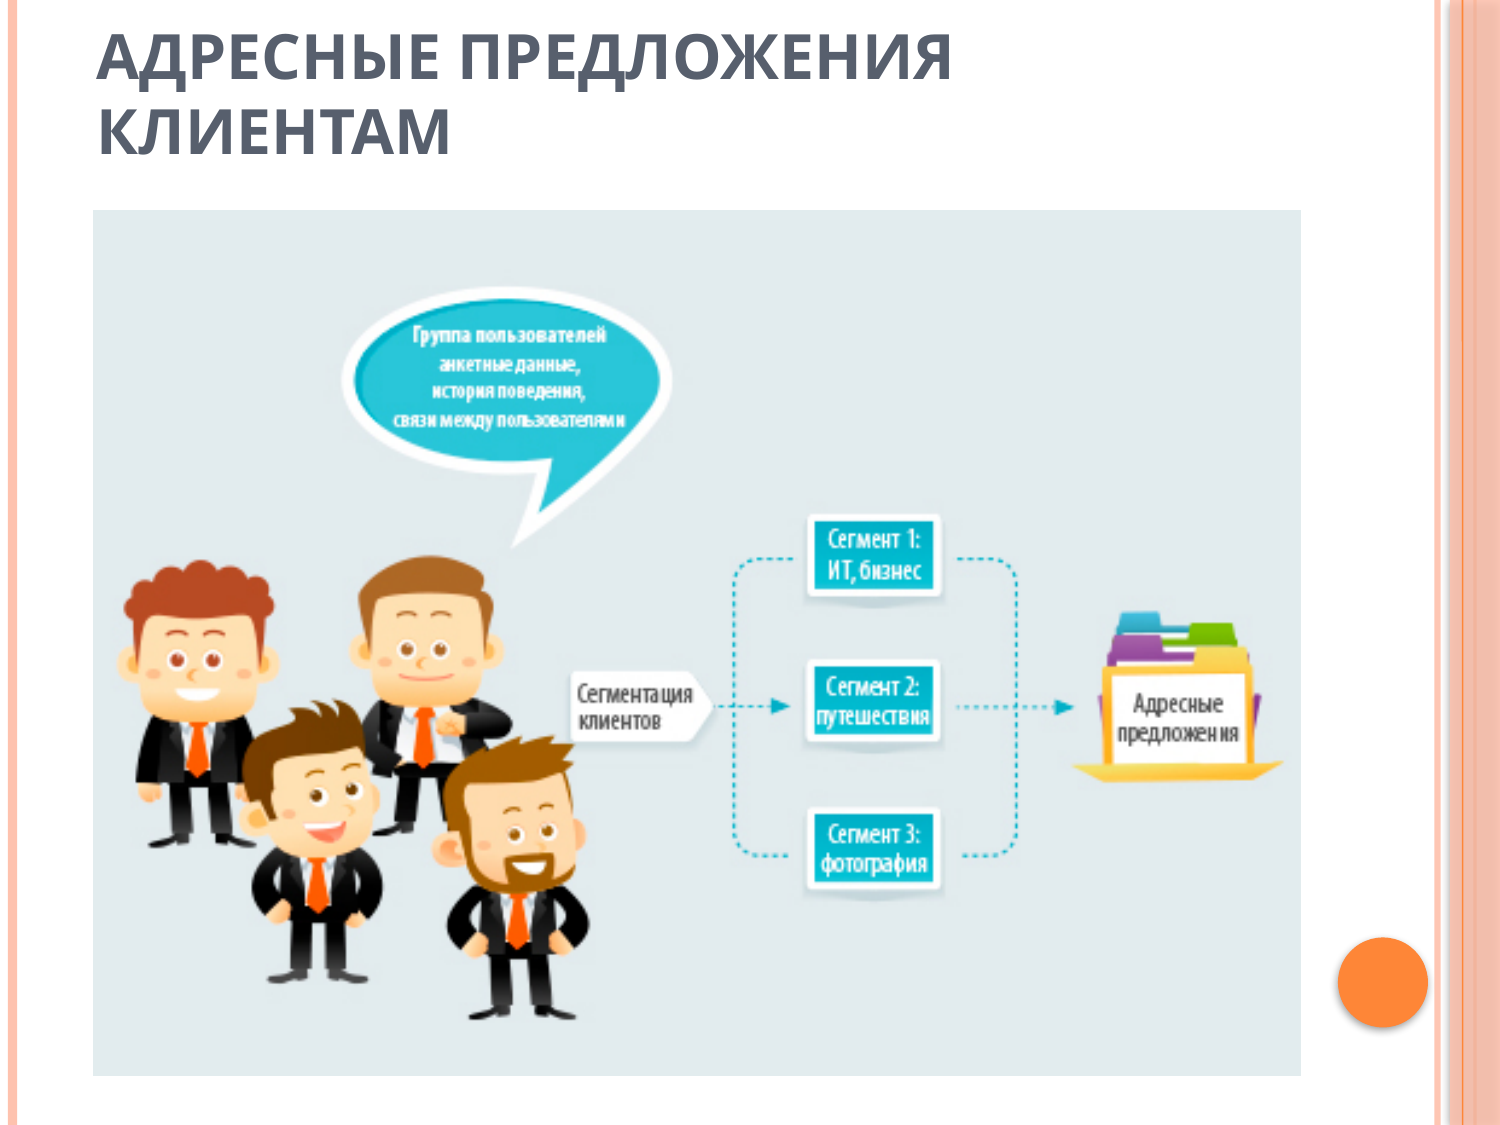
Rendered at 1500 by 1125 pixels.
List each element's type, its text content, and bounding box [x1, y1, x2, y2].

picture [93, 210, 1302, 1076]
title Адресные предложения клиентам [82, 46, 1307, 174]
